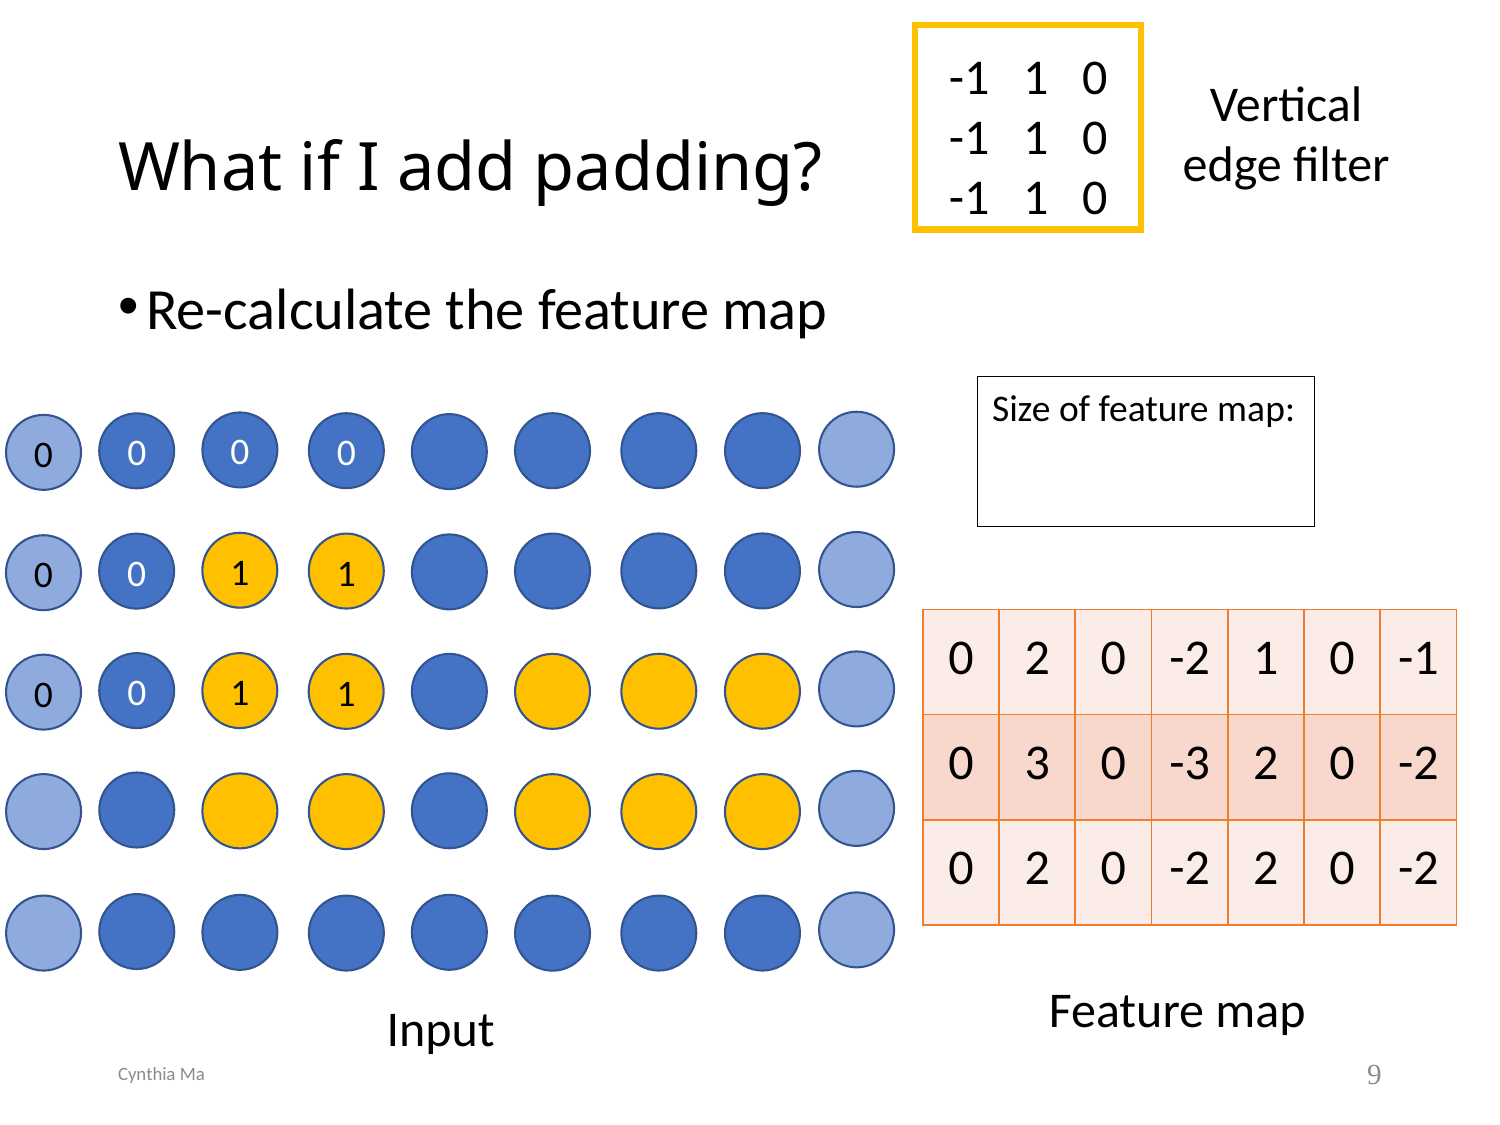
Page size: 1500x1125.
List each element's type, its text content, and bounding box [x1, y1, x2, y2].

text_box [98, 771, 176, 849]
text_box [620, 773, 698, 851]
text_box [819, 411, 895, 968]
text_box [723, 894, 801, 972]
text_box [410, 652, 488, 730]
table_cell -2 [1152, 821, 1227, 924]
table_header -2 [1152, 610, 1227, 714]
table_header 1 [1229, 610, 1303, 714]
table_cell 0 [924, 715, 998, 819]
text_box [307, 894, 385, 972]
table_header 0 [1305, 610, 1379, 714]
table_cell 2 [1229, 821, 1303, 924]
list Re-calculate the feature map [103, 277, 1450, 383]
text_box 1 [307, 532, 385, 610]
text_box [5, 414, 81, 971]
text_box [723, 532, 801, 610]
slide_number Cynthia Ma [103, 1042, 441, 1103]
text_box [513, 532, 592, 610]
table_header 2 [1000, 610, 1074, 714]
text_box [410, 413, 488, 491]
text_box [513, 652, 592, 730]
text_box [620, 532, 698, 610]
table_cell -2 [1381, 715, 1456, 819]
text_box [723, 412, 802, 490]
table_cell -2 [1381, 821, 1456, 924]
text_box [201, 893, 279, 971]
table_cell 0 [1076, 821, 1151, 924]
text_box 1 [201, 652, 279, 730]
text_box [914, 24, 1424, 235]
title What if I add padding? [103, 59, 1397, 277]
text_box [723, 652, 801, 730]
text_box [307, 773, 385, 851]
text_box [620, 412, 698, 490]
text_box [410, 893, 488, 971]
table_cell 2 [1229, 715, 1303, 819]
text_box 0 [98, 652, 176, 730]
table_header 0 [1076, 610, 1151, 714]
table_cell 3 [1000, 715, 1074, 819]
text_box 0 [98, 412, 176, 490]
text_box [513, 773, 592, 851]
text_box [410, 772, 488, 850]
table_cell -3 [1152, 715, 1227, 819]
text_box Feature map [957, 970, 1397, 1046]
text_box 0 [307, 412, 385, 490]
table_cell 0 [1305, 715, 1379, 819]
slide_number 9 [1059, 1046, 1397, 1103]
text_box 0 [201, 411, 279, 489]
text_box [620, 894, 698, 972]
text_box [98, 892, 176, 971]
table_header -1 [1381, 610, 1456, 714]
table_cell 0 [1305, 821, 1379, 924]
text_box [410, 533, 488, 611]
text_box 0 [98, 532, 176, 610]
table_cell 0 [924, 821, 998, 924]
text_box [620, 652, 698, 730]
table_header 0 [924, 610, 998, 714]
text_box 1 [307, 652, 385, 730]
text_box [723, 773, 801, 851]
text_box [513, 894, 592, 972]
table_cell 2 [1000, 821, 1074, 924]
table_cell 0 [1076, 715, 1151, 819]
text_box [513, 412, 592, 490]
text_box 1 [201, 531, 279, 609]
text_box [201, 772, 279, 850]
text_box Input [282, 989, 599, 1064]
